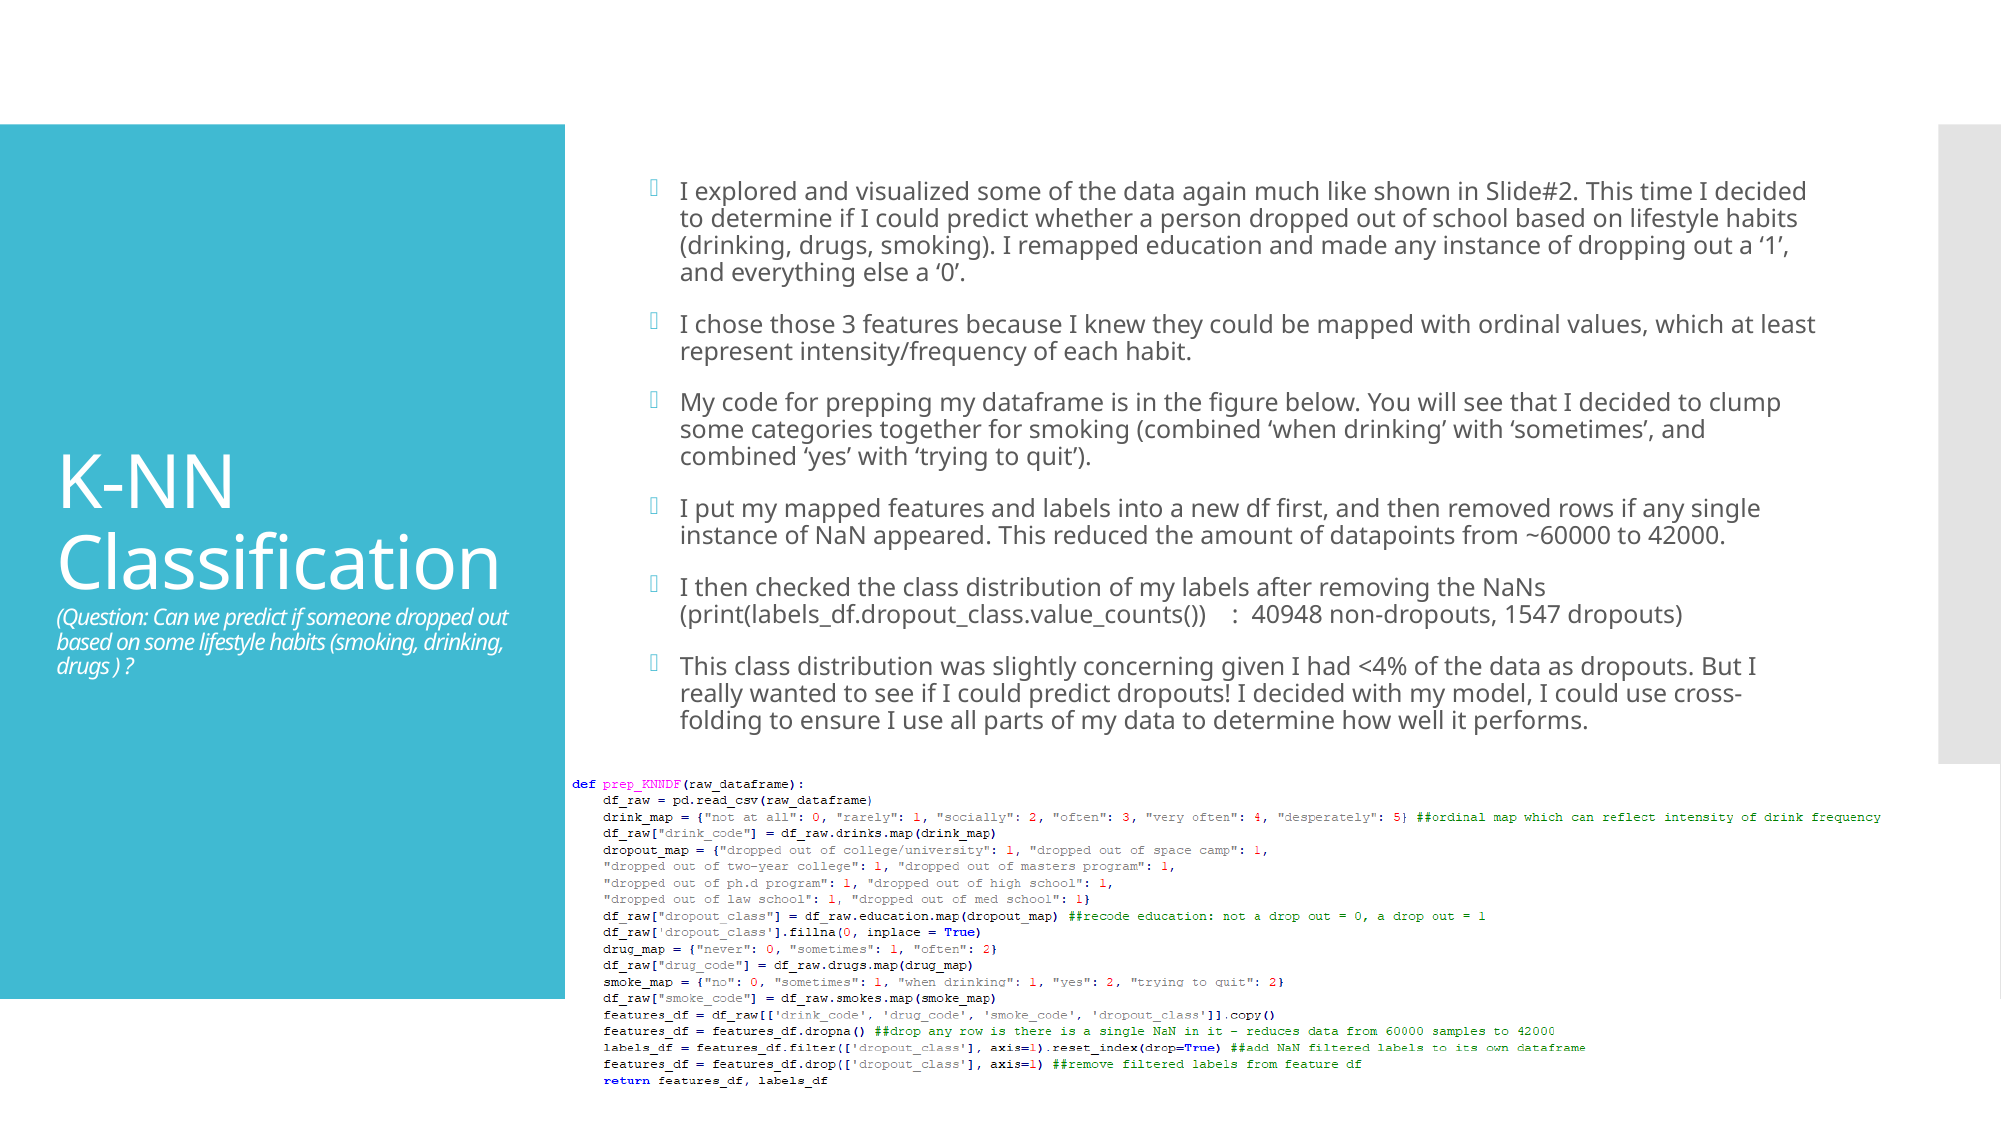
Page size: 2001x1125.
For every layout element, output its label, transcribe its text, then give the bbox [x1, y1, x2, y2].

list I explored and visualized some of the data again much like shown in Slide#2. This time I decided to determine if I could predict whether a person dropped out of school based on lifestyle habits (drinking, drugs, smoking). I remapped education and made any instance of dropping out a ‘1’, and everything else a ‘0’. I chose those 3 features because I knew they could be mapped with ordinal values, which at least represent intensity/frequency of each habit. My code for prepping my dataframe is in the figure below. You will see that I decided to clump some categories together for smoking (combined ‘when drinking’ with ‘sometimes’, and combined ‘yes’ with ‘trying to quit’). I put my mapped features and labels into a new df first, and then removed rows if any single instance of NaN appeared. This reduced the amount of datapoints from ~60000 to 42000. I then checked the class distribution of my labels after removing the NaNs (print(labels_df.dropout_class.value_counts()) : 40948 non-dropouts, 1547 dropouts) This class distribution was slightly concerning given I had <4% of the data as dropouts. But I really wanted to see if I could predict dropouts! I decided with my model, I could use cross-folding to ensure I use all parts of my data to determine how well it performs. [634, 141, 1835, 764]
picture [572, 764, 2000, 1114]
title K-NN Classification (Question: Can we predict if someone dropped out based on some lifestyle habits (smoking, drinking, drugs ) ? [41, 184, 525, 940]
